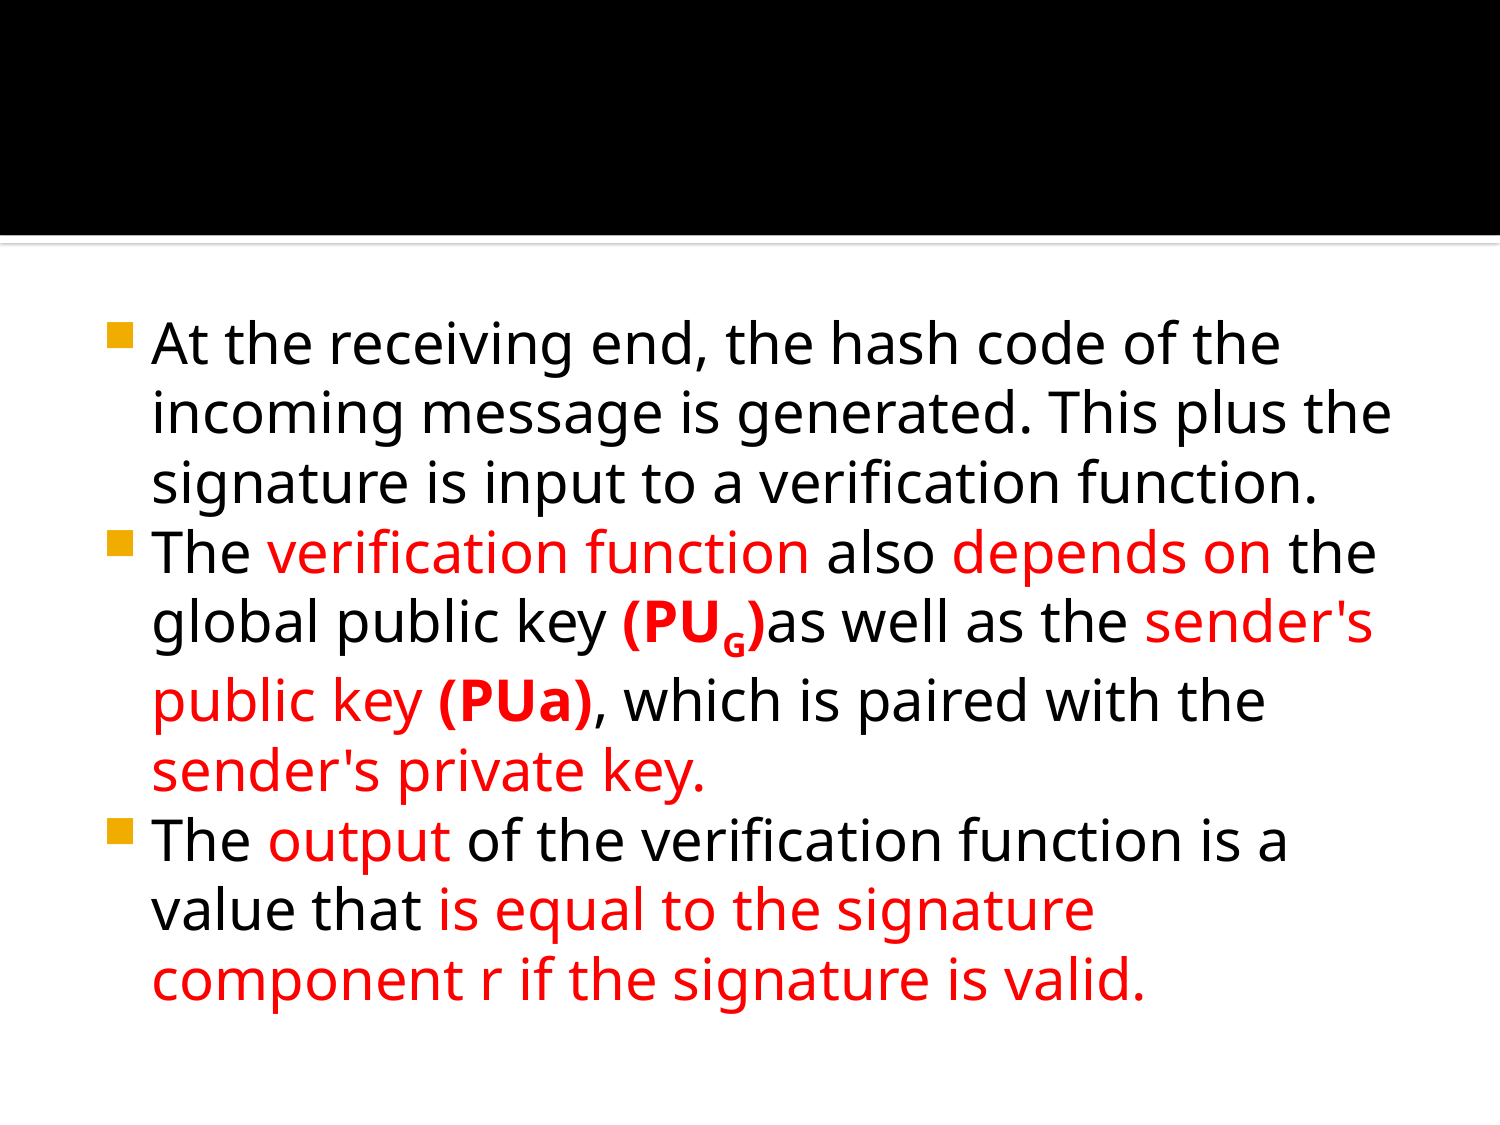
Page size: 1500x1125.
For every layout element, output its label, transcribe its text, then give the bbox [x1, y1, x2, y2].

list At the receiving end, the hash code of the incoming message is generated. This plus the signature is input to a verification function. The verification function also depends on the global public key (PUG)as well as the sender's public key (PUa), which is paired with the sender's private key. The output of the verification function is a value that is equal to the signature component r if the signature is valid. [75, 291, 1425, 1050]
